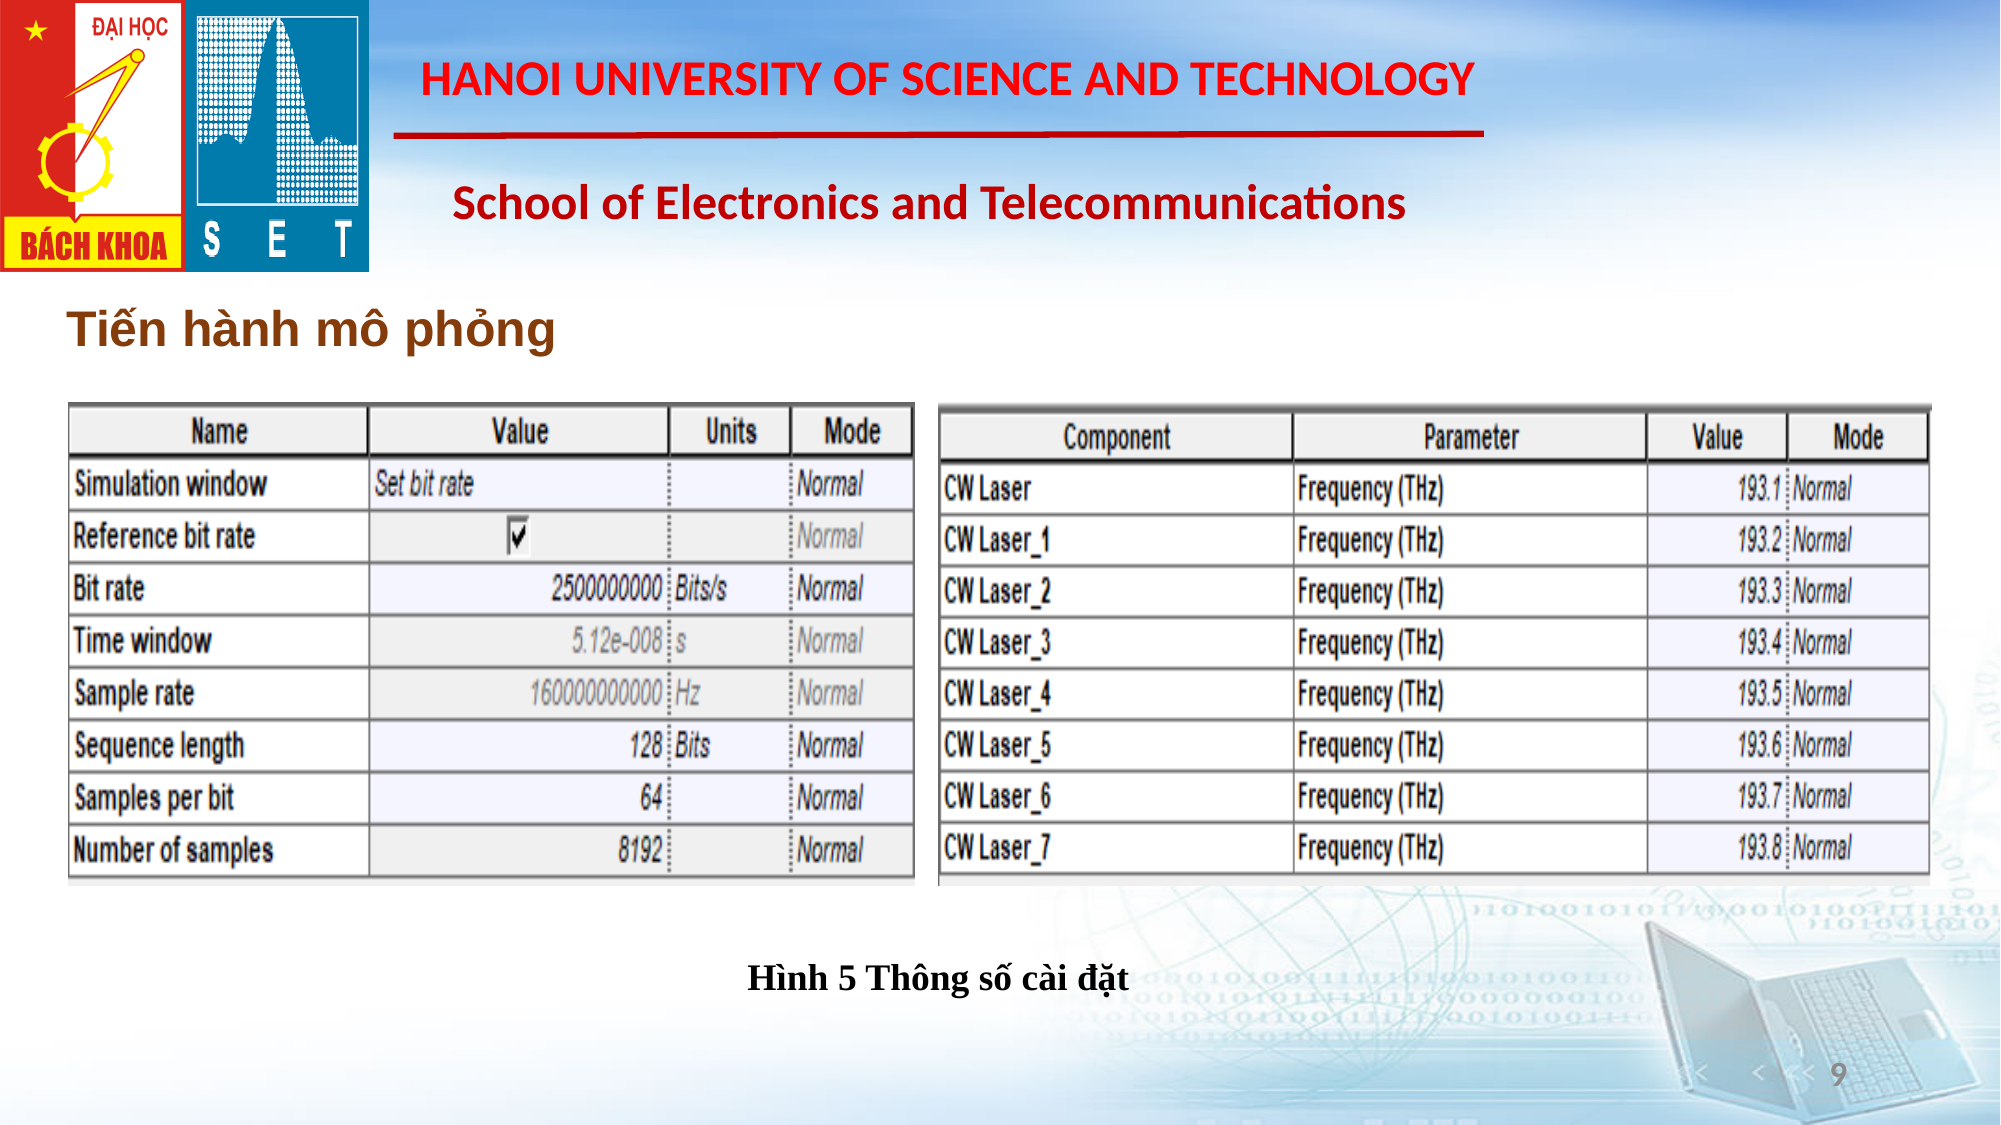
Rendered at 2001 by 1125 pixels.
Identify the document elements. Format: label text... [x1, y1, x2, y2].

picture [210, 109, 222, 113]
picture [302, 138, 313, 143]
picture [302, 168, 318, 172]
picture [302, 183, 327, 187]
picture [235, 86, 251, 91]
picture [0, 0, 2001, 1125]
picture [210, 100, 222, 105]
picture [210, 131, 222, 135]
picture [210, 116, 222, 120]
picture [277, 17, 294, 68]
picture [210, 124, 222, 128]
picture [235, 79, 251, 83]
picture [210, 94, 222, 98]
picture [302, 153, 318, 158]
picture [235, 116, 249, 120]
picture [204, 220, 219, 256]
picture [277, 124, 289, 128]
picture [235, 109, 251, 113]
text_box Tiến hành mô phỏng [51, 288, 572, 364]
picture [235, 94, 251, 105]
picture [287, 79, 299, 83]
picture [235, 124, 247, 128]
slide_number 9 [1412, 1042, 1863, 1103]
picture [336, 220, 351, 256]
picture [235, 131, 247, 135]
picture [197, 17, 358, 205]
picture [302, 161, 318, 165]
text_box Hình 5 Thông số cài đặt [732, 923, 1145, 1006]
picture [302, 191, 313, 195]
picture [210, 71, 227, 91]
picture [292, 176, 318, 180]
picture [302, 146, 318, 150]
picture [270, 220, 285, 256]
